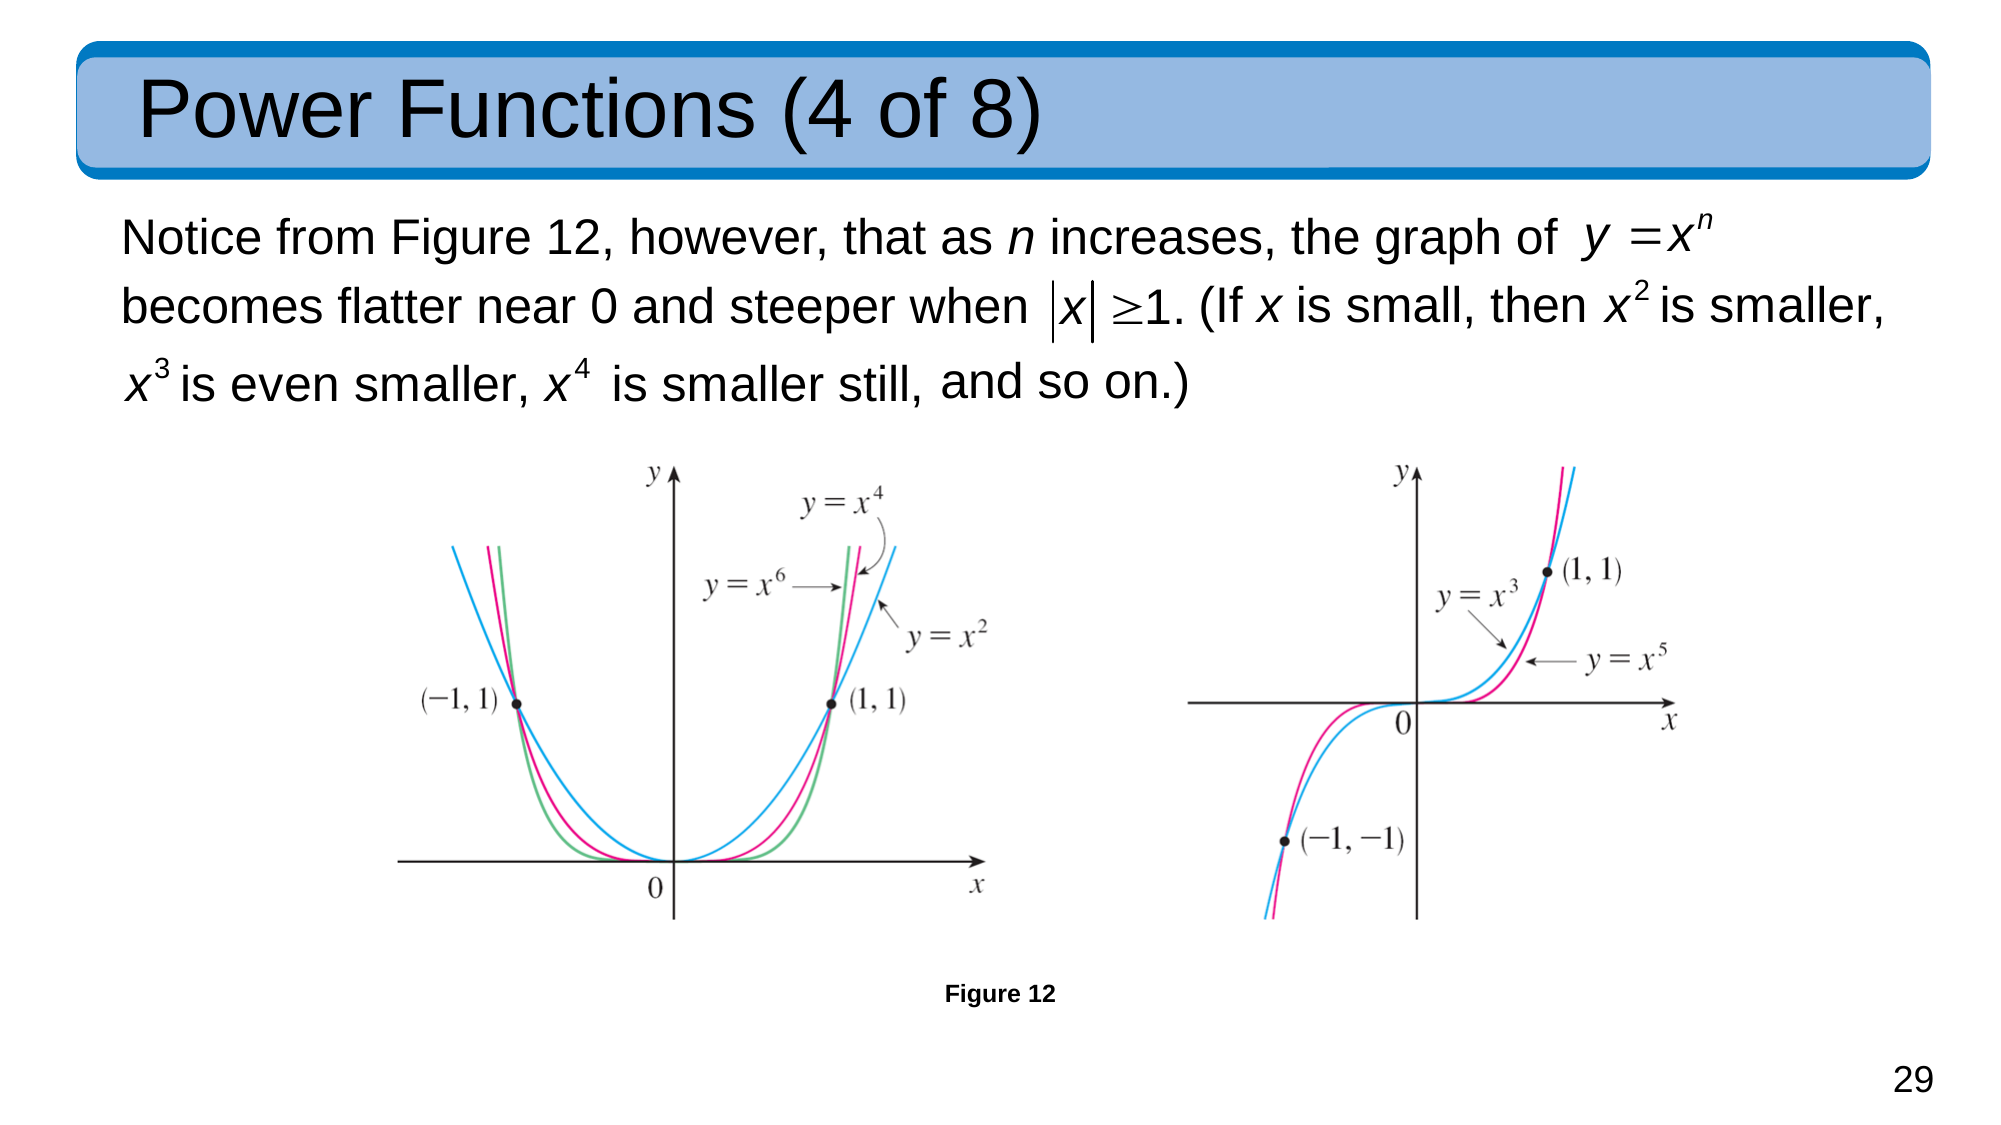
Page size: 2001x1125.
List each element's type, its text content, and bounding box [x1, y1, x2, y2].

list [1600, 272, 1886, 340]
list and so on.) [940, 355, 1208, 417]
list becomes flatter near 0 and steeper when [120, 280, 1038, 336]
title Power Functions (4 of 8) [137, 65, 1863, 176]
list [374, 439, 1702, 941]
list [120, 350, 925, 418]
list (If x is small, then [1198, 278, 1600, 334]
list Notice from Figure 12, however, that as n increases, the graph of [120, 211, 1580, 271]
list Figure 12 [122, 981, 1880, 1029]
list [1579, 201, 1719, 267]
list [1047, 276, 1187, 348]
